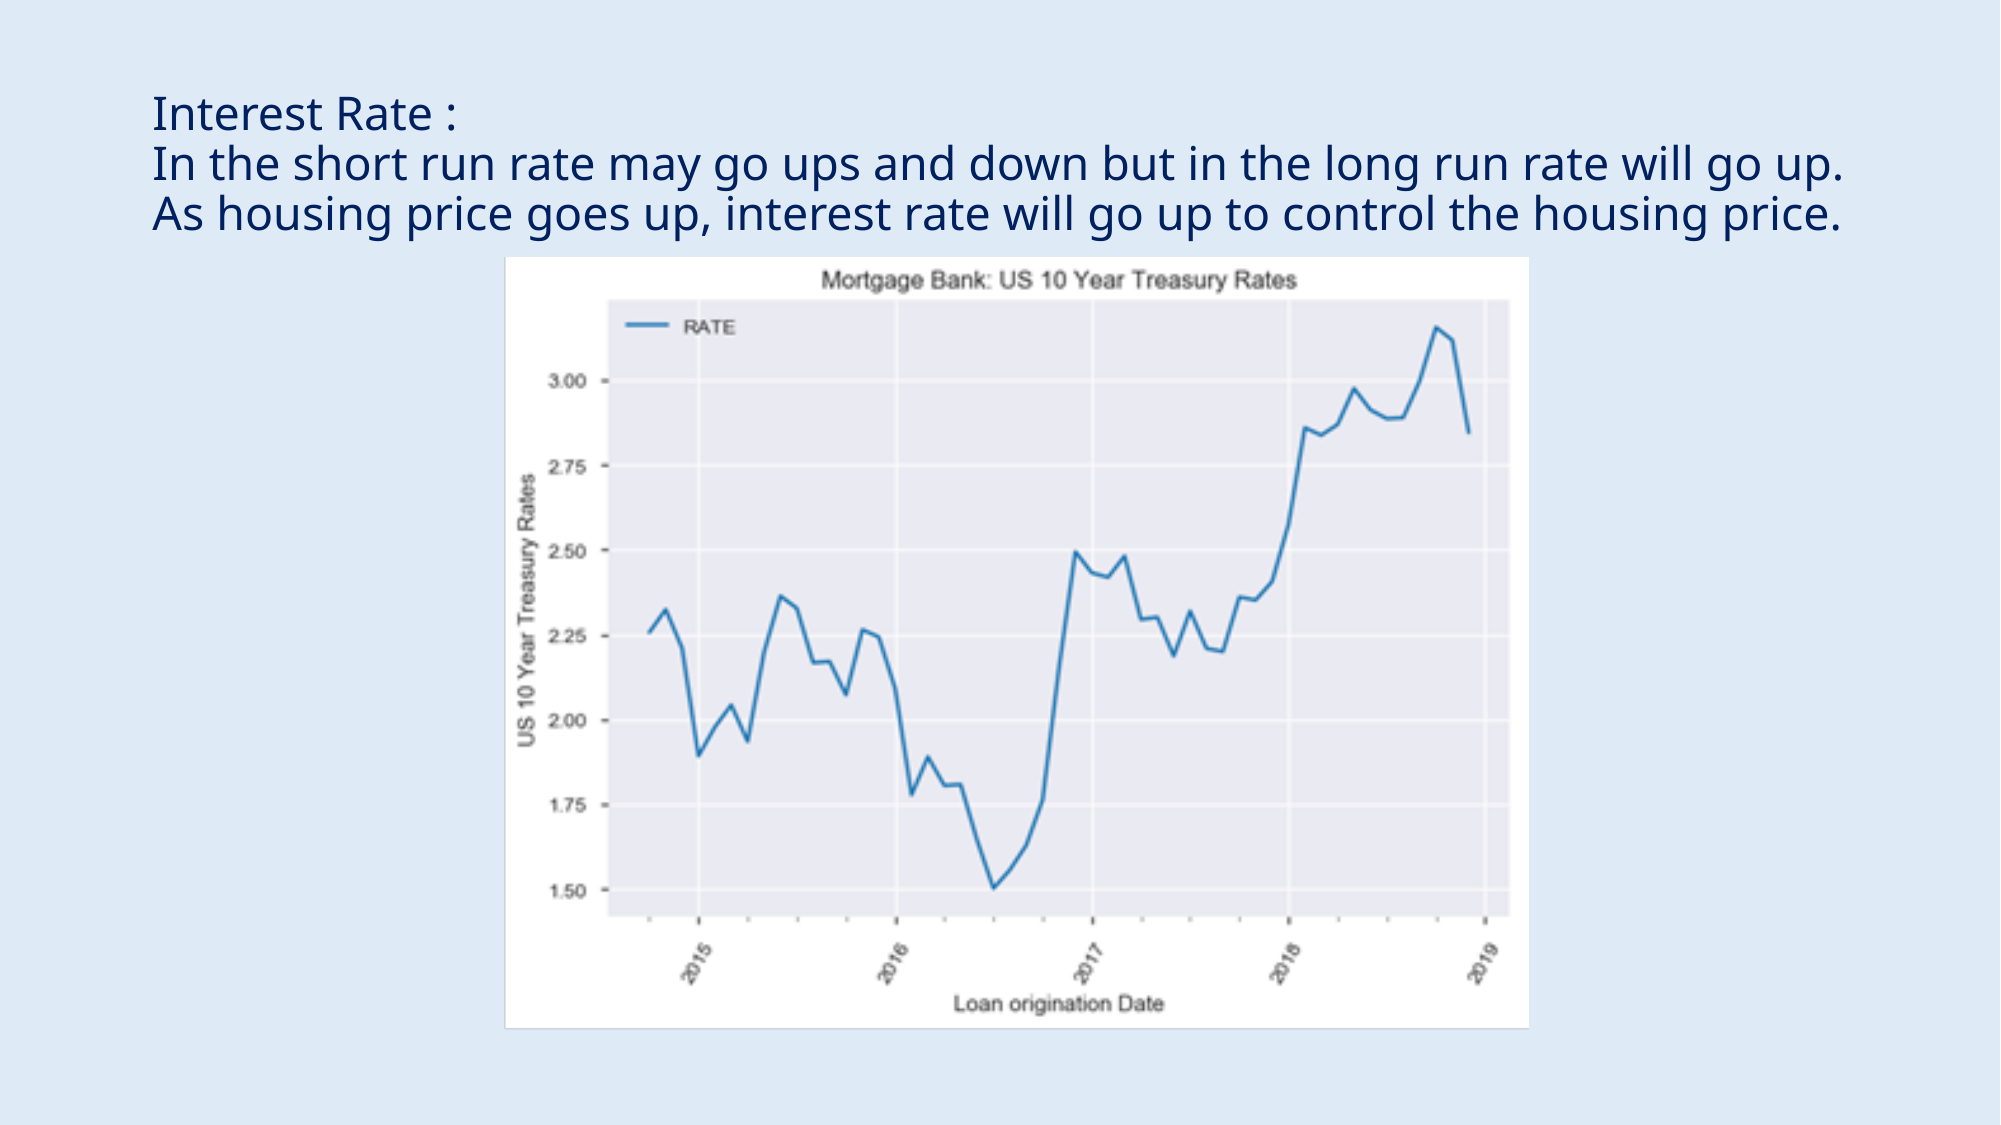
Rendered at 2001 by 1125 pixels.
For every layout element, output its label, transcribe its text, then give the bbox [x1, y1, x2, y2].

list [503, 257, 1529, 1032]
title Interest Rate : In the short run rate may go ups and down but in the long run rate will go up. As housing price goes up, interest rate will go up to control the housing price. [137, 59, 1863, 351]
